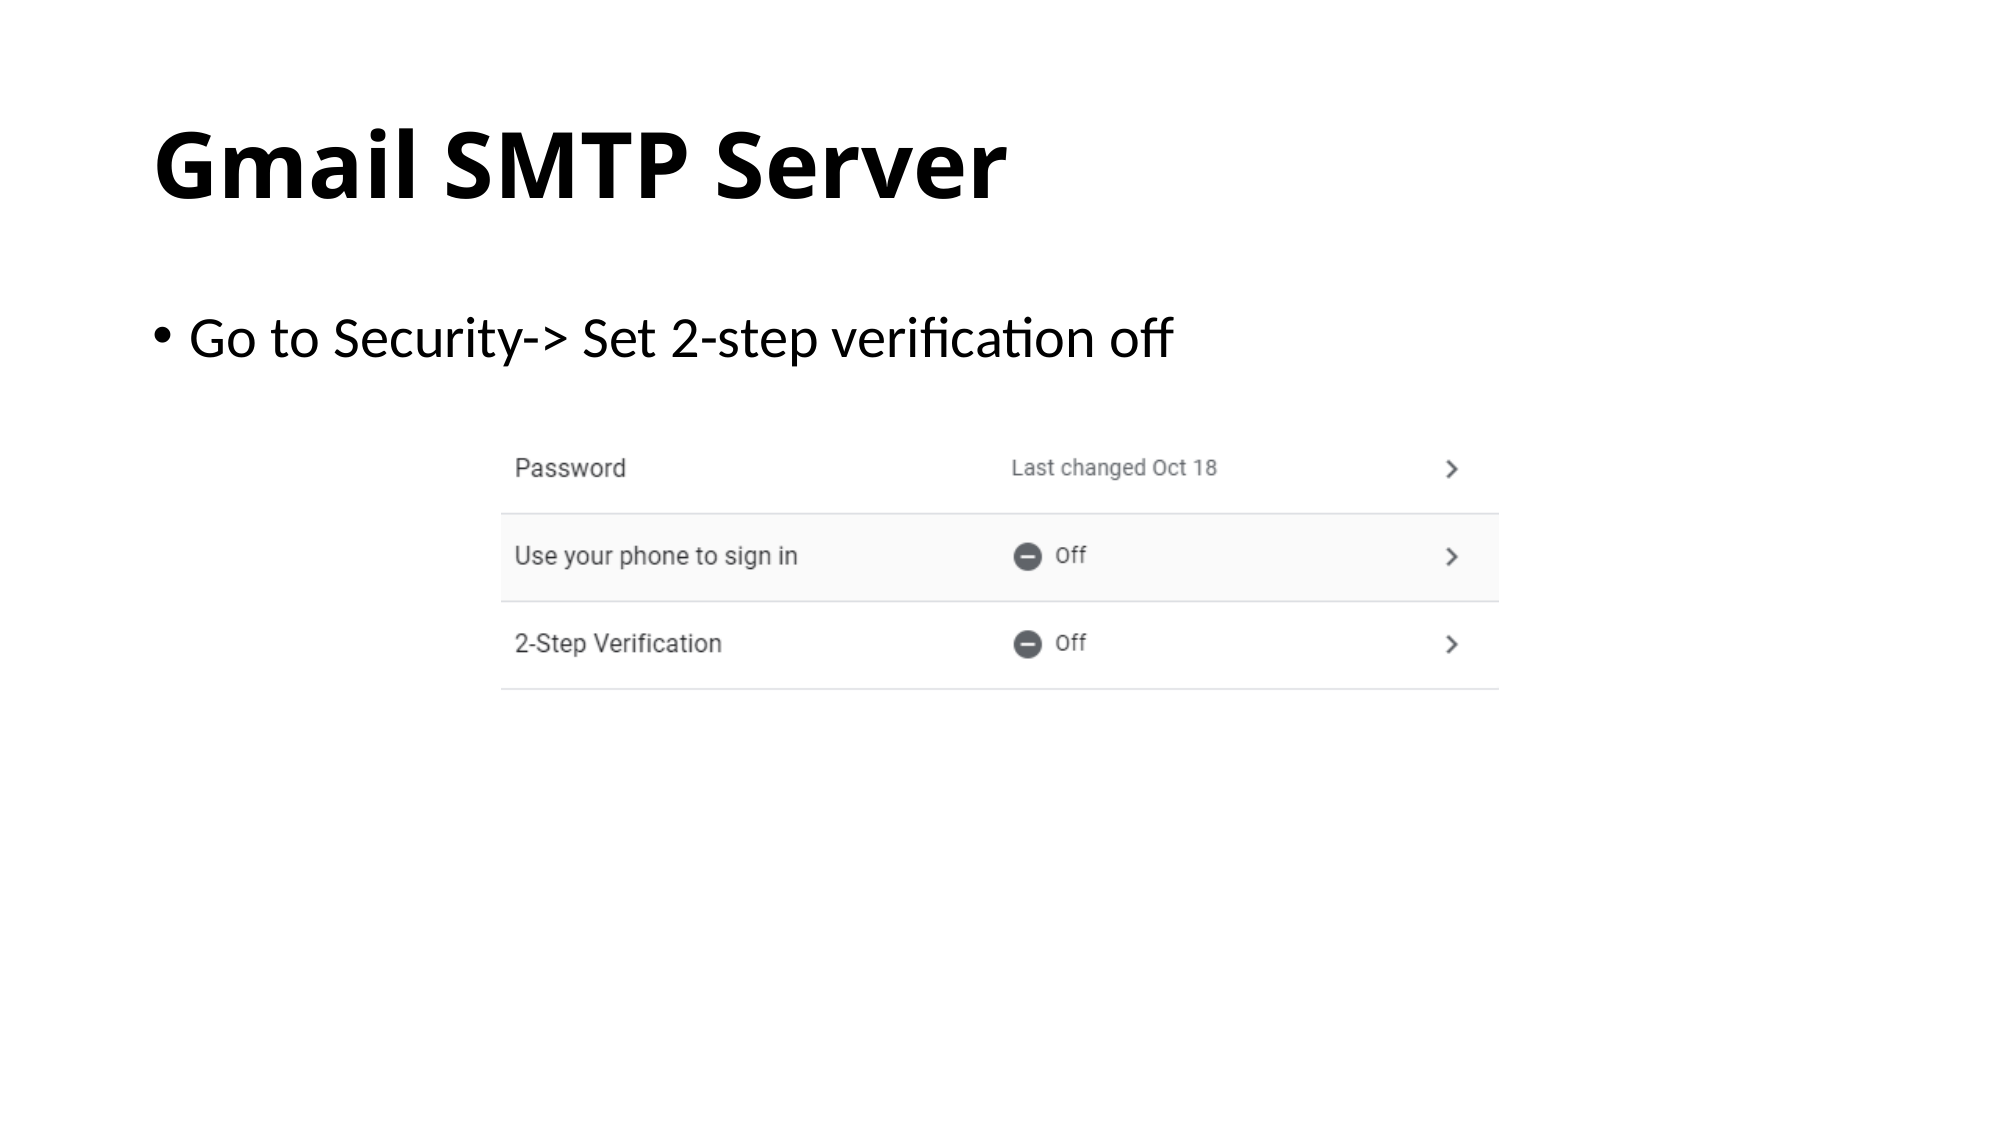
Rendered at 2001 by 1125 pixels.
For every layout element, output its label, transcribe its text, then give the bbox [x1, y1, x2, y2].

list Go to Security-> Set 2-step verification off [137, 299, 1863, 1014]
title Gmail SMTP Server [137, 59, 1863, 278]
picture [501, 424, 1499, 701]
